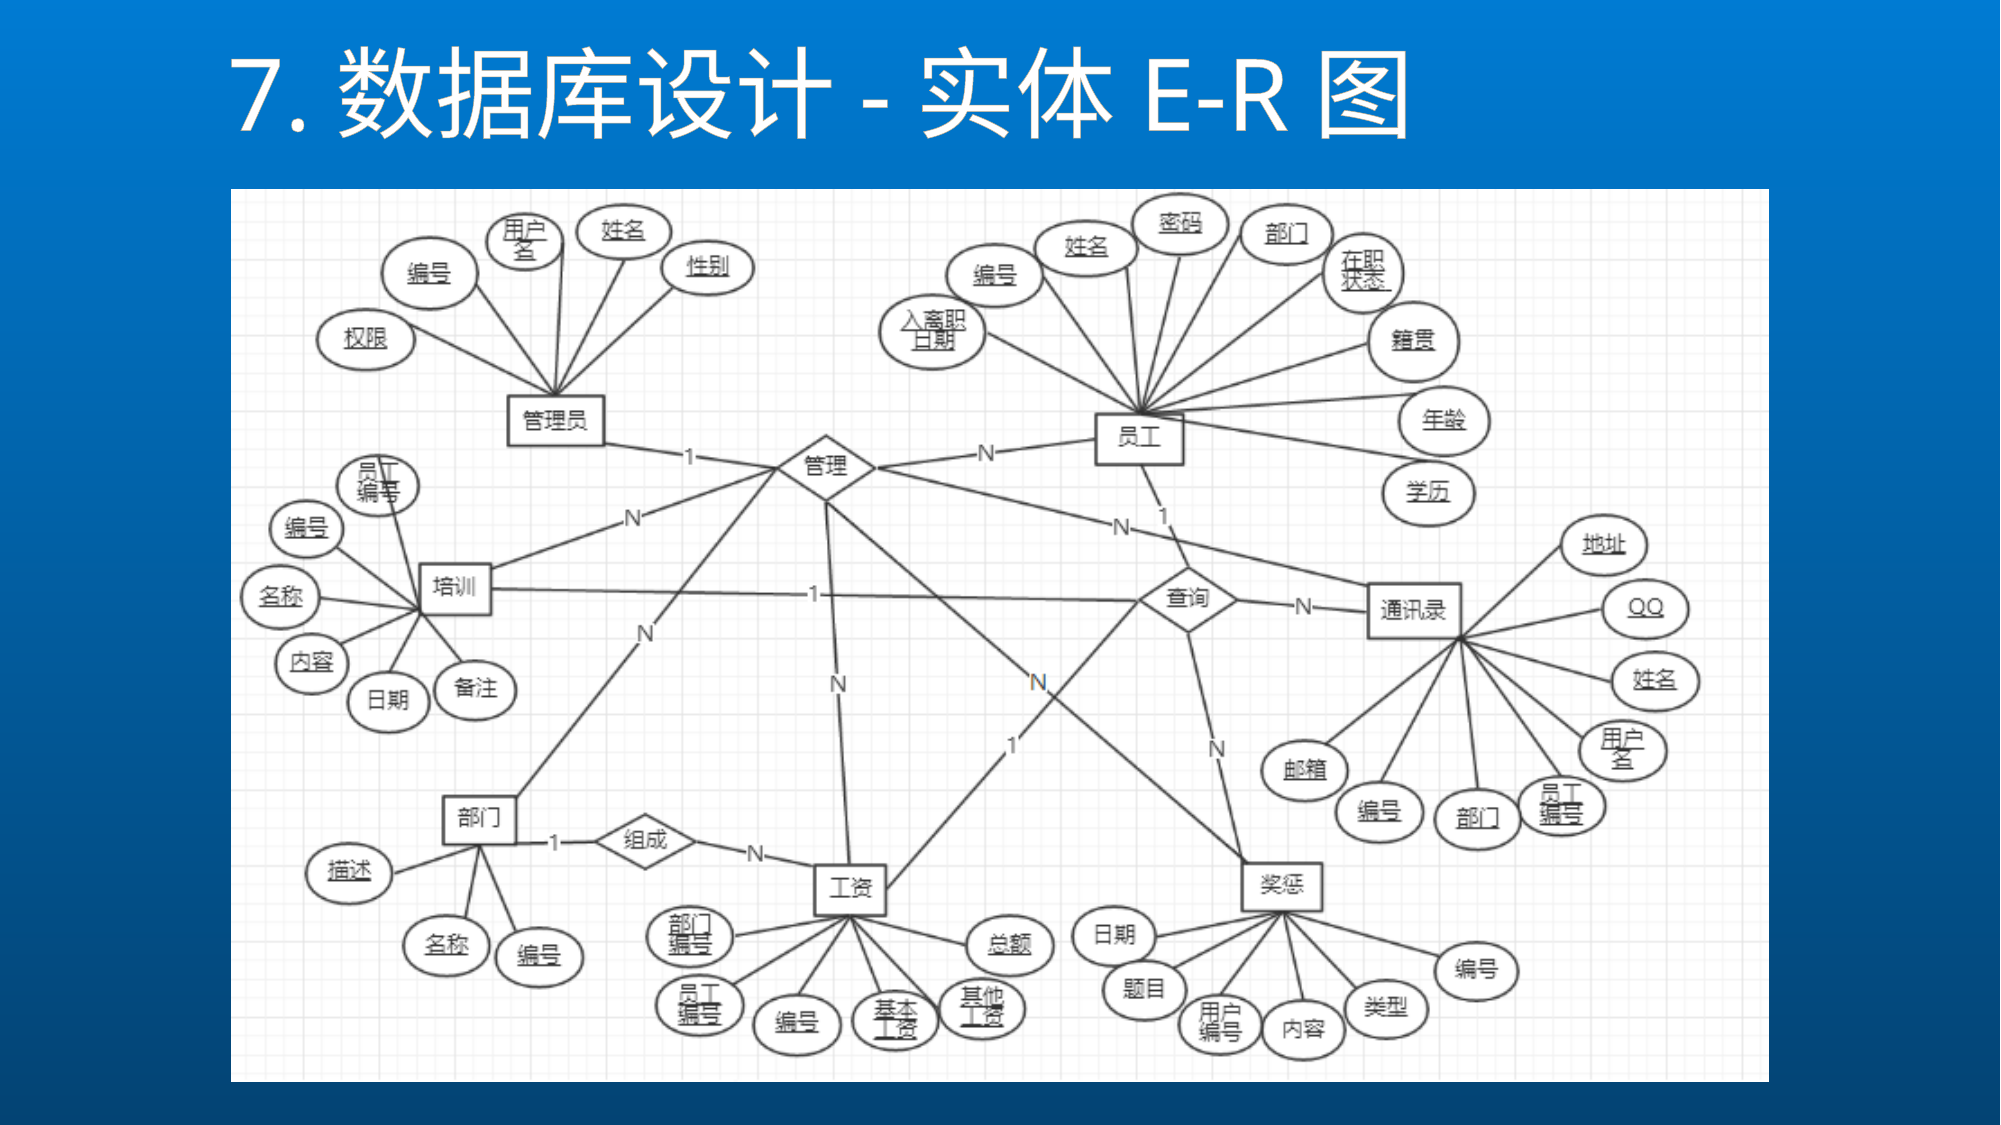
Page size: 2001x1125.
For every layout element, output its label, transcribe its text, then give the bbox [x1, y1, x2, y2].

title 7.数据库设计-实体E-R图 [30, 8, 1970, 160]
picture [231, 189, 1769, 1082]
